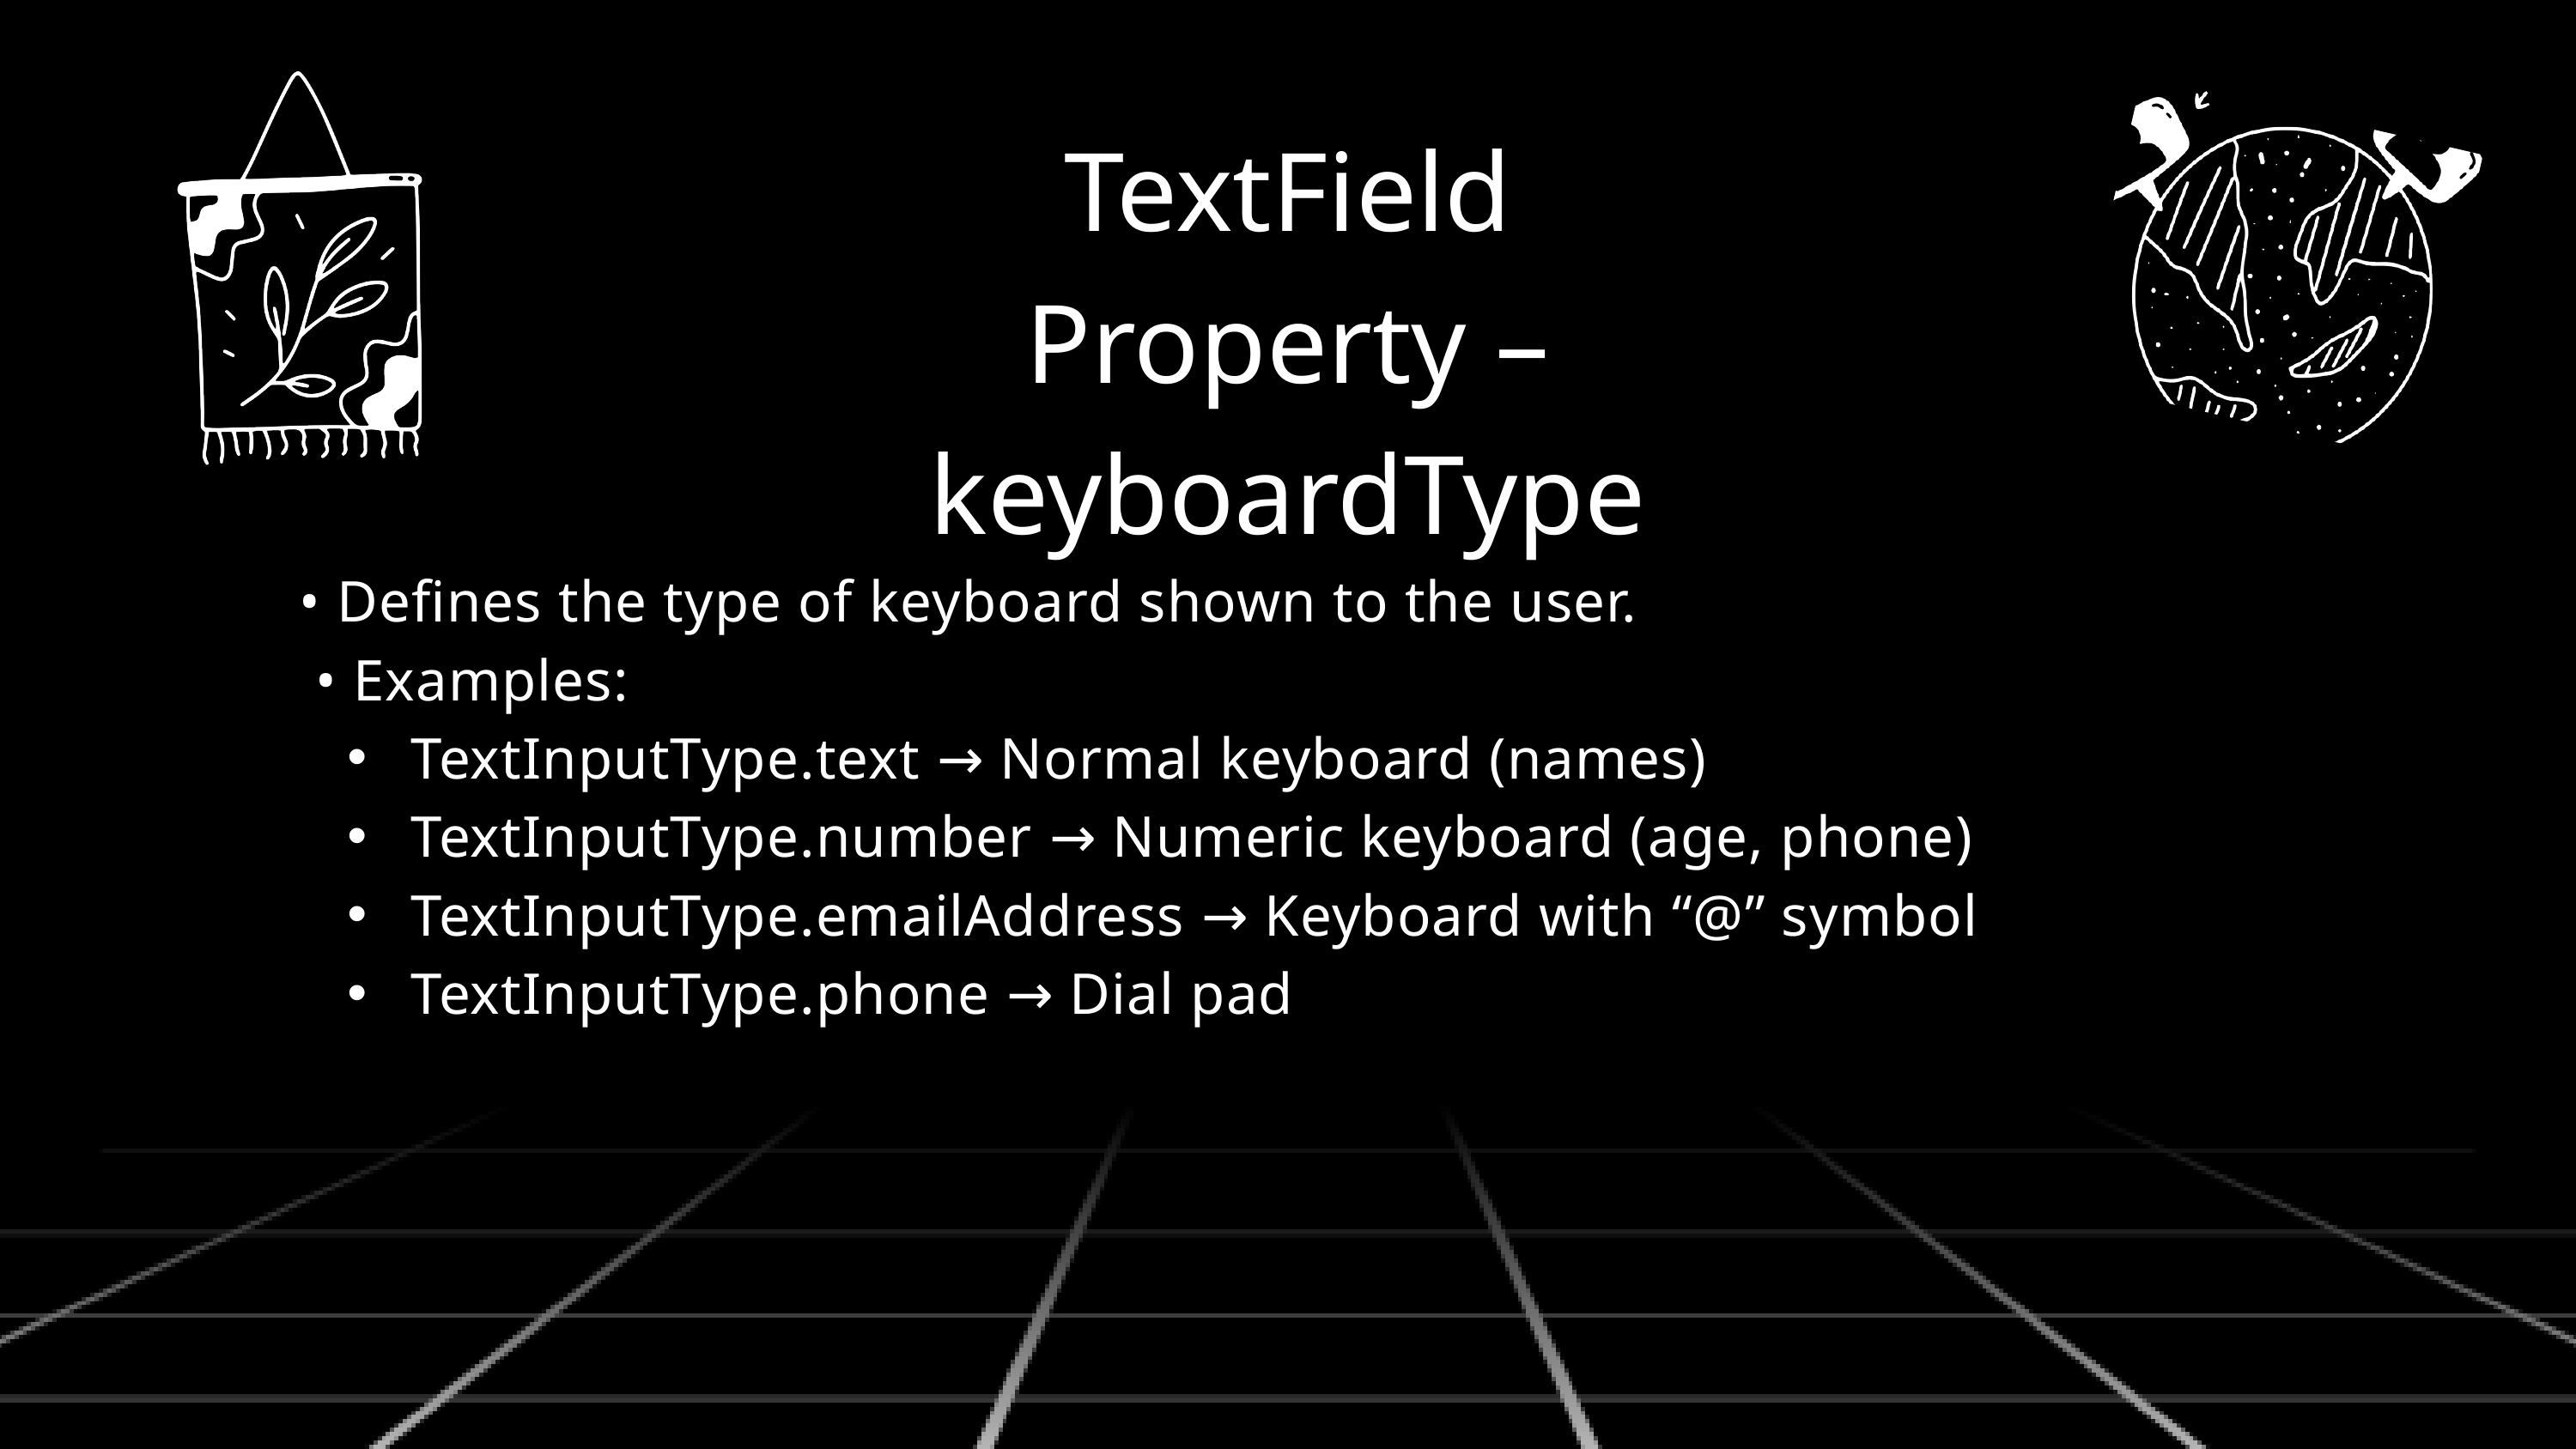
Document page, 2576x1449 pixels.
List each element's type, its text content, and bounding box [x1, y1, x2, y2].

text_box TextField Property – keyboardType [905, 100, 1671, 556]
text_box [177, 70, 422, 465]
text_box [2071, 76, 2483, 460]
text_box [0, 1077, 2576, 1449]
text_box • Defines the type of keyboard shown to the user. • Examples: TextInputType.text → Normal keyboard (names) TextInputType.number → Numeric keyboard (age, phone) TextInputType.emailAddress → Keyboard with “@” symbol TextInputType.phone → Dial pad [299, 555, 2576, 1183]
